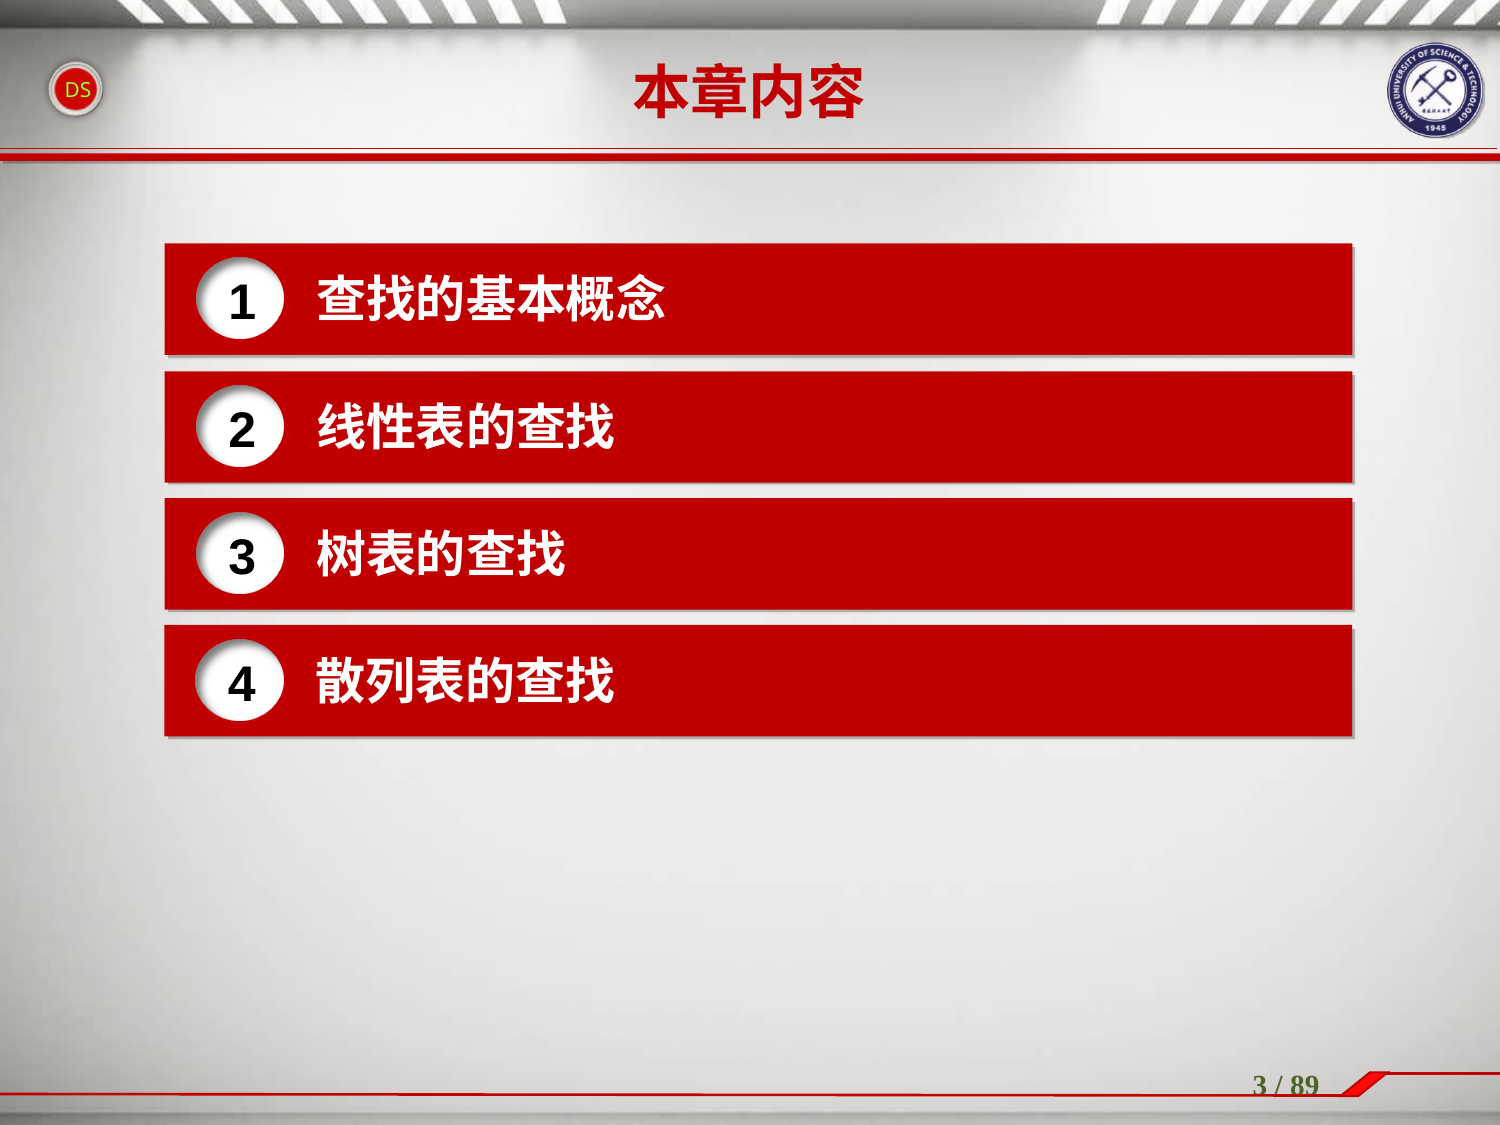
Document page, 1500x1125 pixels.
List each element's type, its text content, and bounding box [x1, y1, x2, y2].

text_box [164, 371, 1353, 483]
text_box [164, 497, 1353, 610]
picture [0, 0, 1500, 153]
picture [0, 1075, 1500, 1125]
title 本章内容 [121, 42, 1377, 138]
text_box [164, 624, 1353, 737]
picture [0, 161, 1500, 1094]
picture [1295, 1086, 1300, 1094]
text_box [164, 243, 1353, 356]
